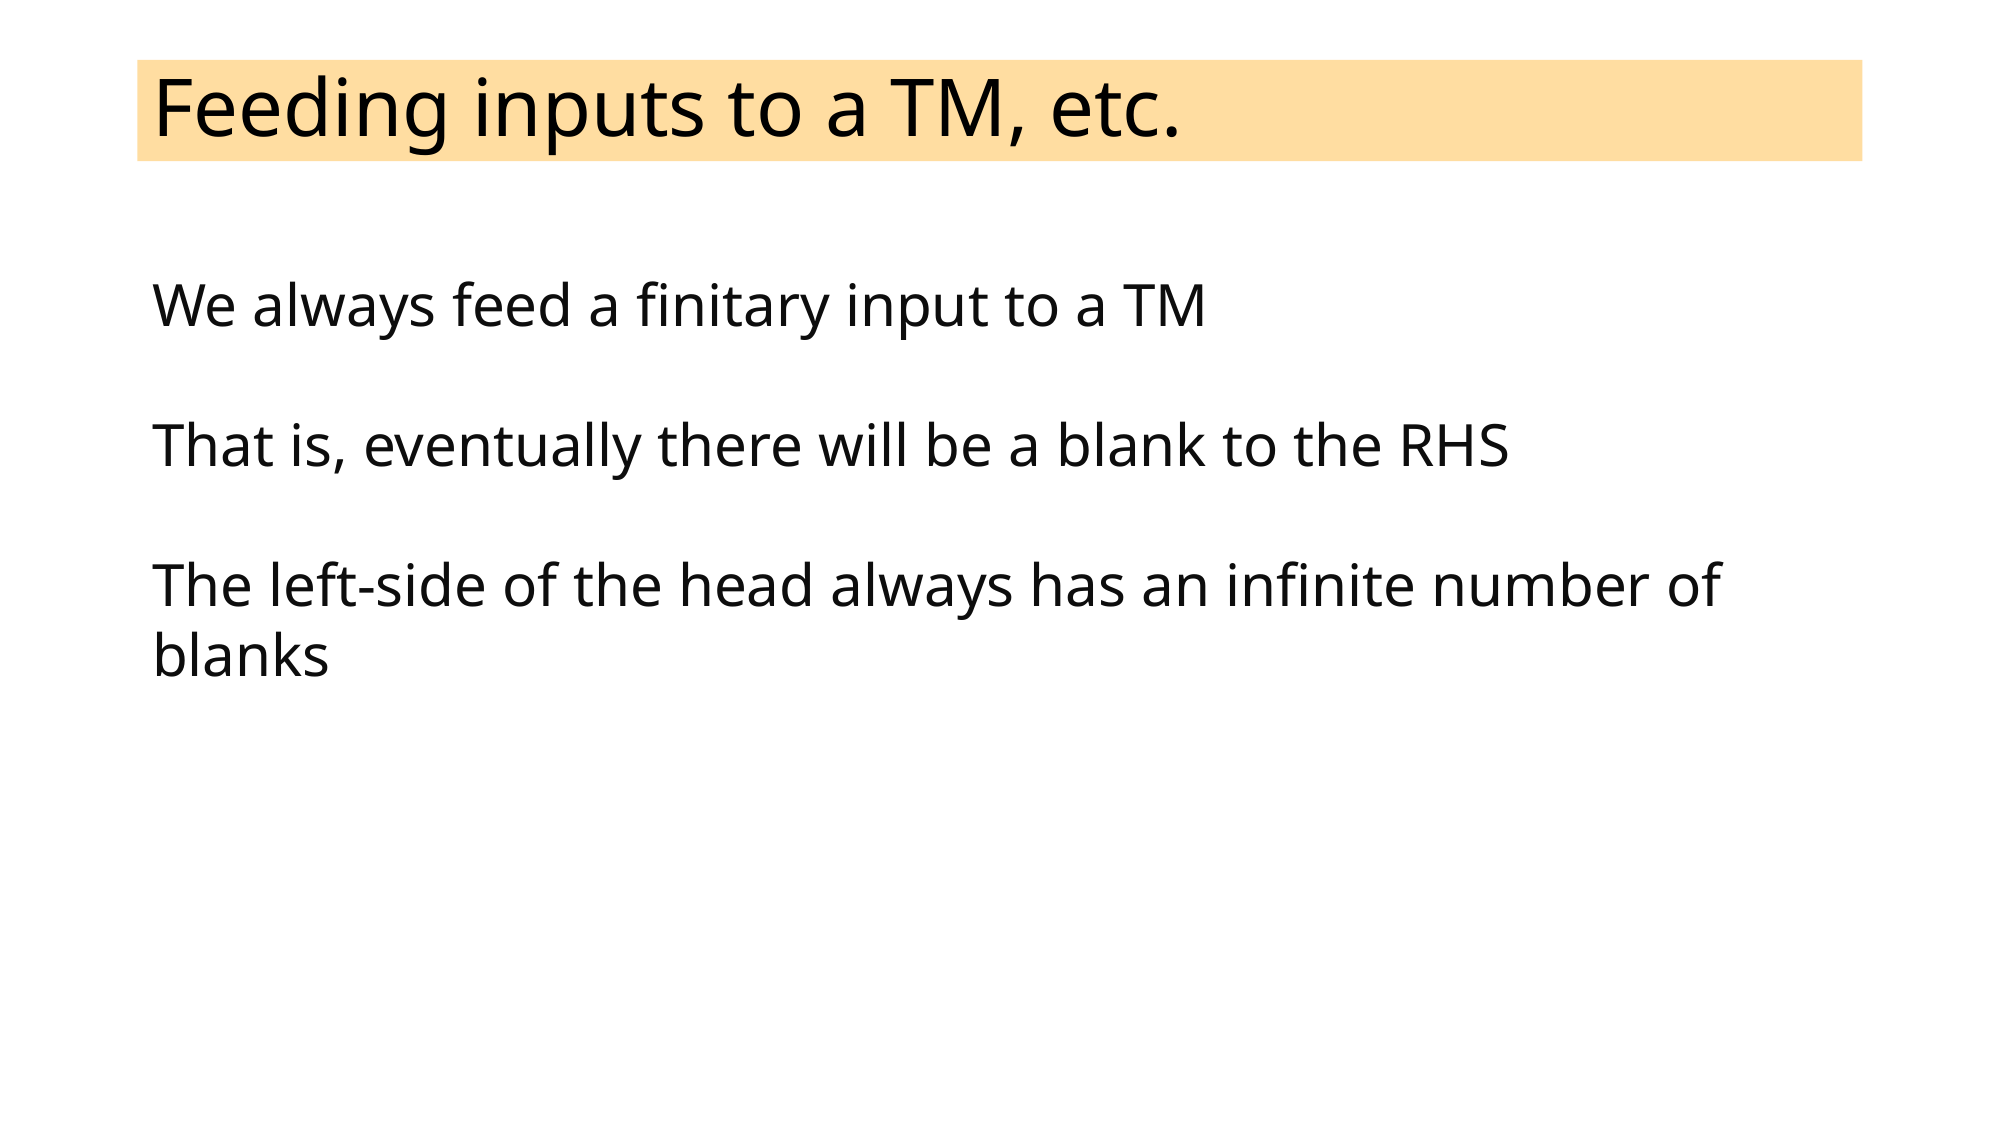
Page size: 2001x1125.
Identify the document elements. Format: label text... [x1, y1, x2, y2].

text_box We always feed a finitary input to a TM That is, eventually there will be a blank to the RHS The left-side of the head always has an infinite number of blanks [137, 260, 1863, 696]
title Feeding inputs to a TM, etc. [137, 59, 1863, 162]
